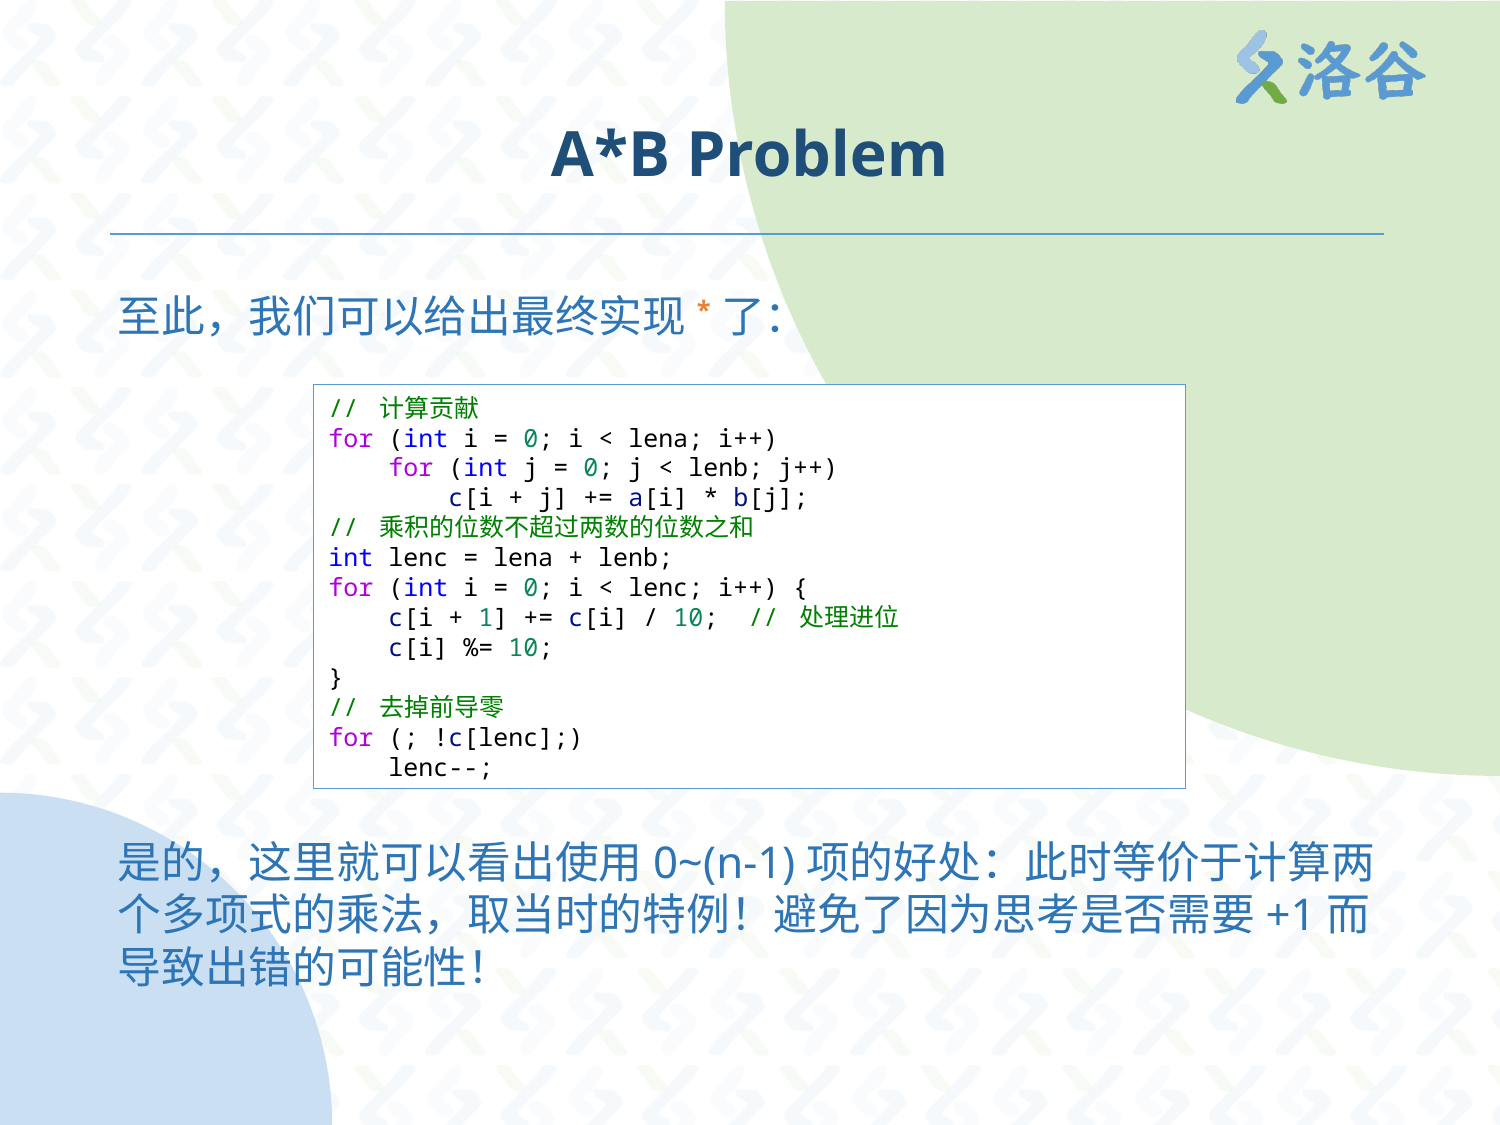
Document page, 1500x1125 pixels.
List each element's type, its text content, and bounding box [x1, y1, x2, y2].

title A*B Problem [102, 77, 1397, 198]
text_box // 计算贡献 for (int i = 0; i < lena; i++) for (int j = 0; j < lenb; j++) c[i + j] += a[i] * b[j]; // 乘积的位数不超过两数的位数之和 int lenc = lena + lenb; for (int i = 0; i < lenc; i++) { c[i + 1] += c[i] / 10; // 处理进位 c[i] %= 10; } // 去掉前导零 for (; !c[lenc];) lenc--; [313, 384, 1186, 789]
picture [1235, 26, 1427, 108]
